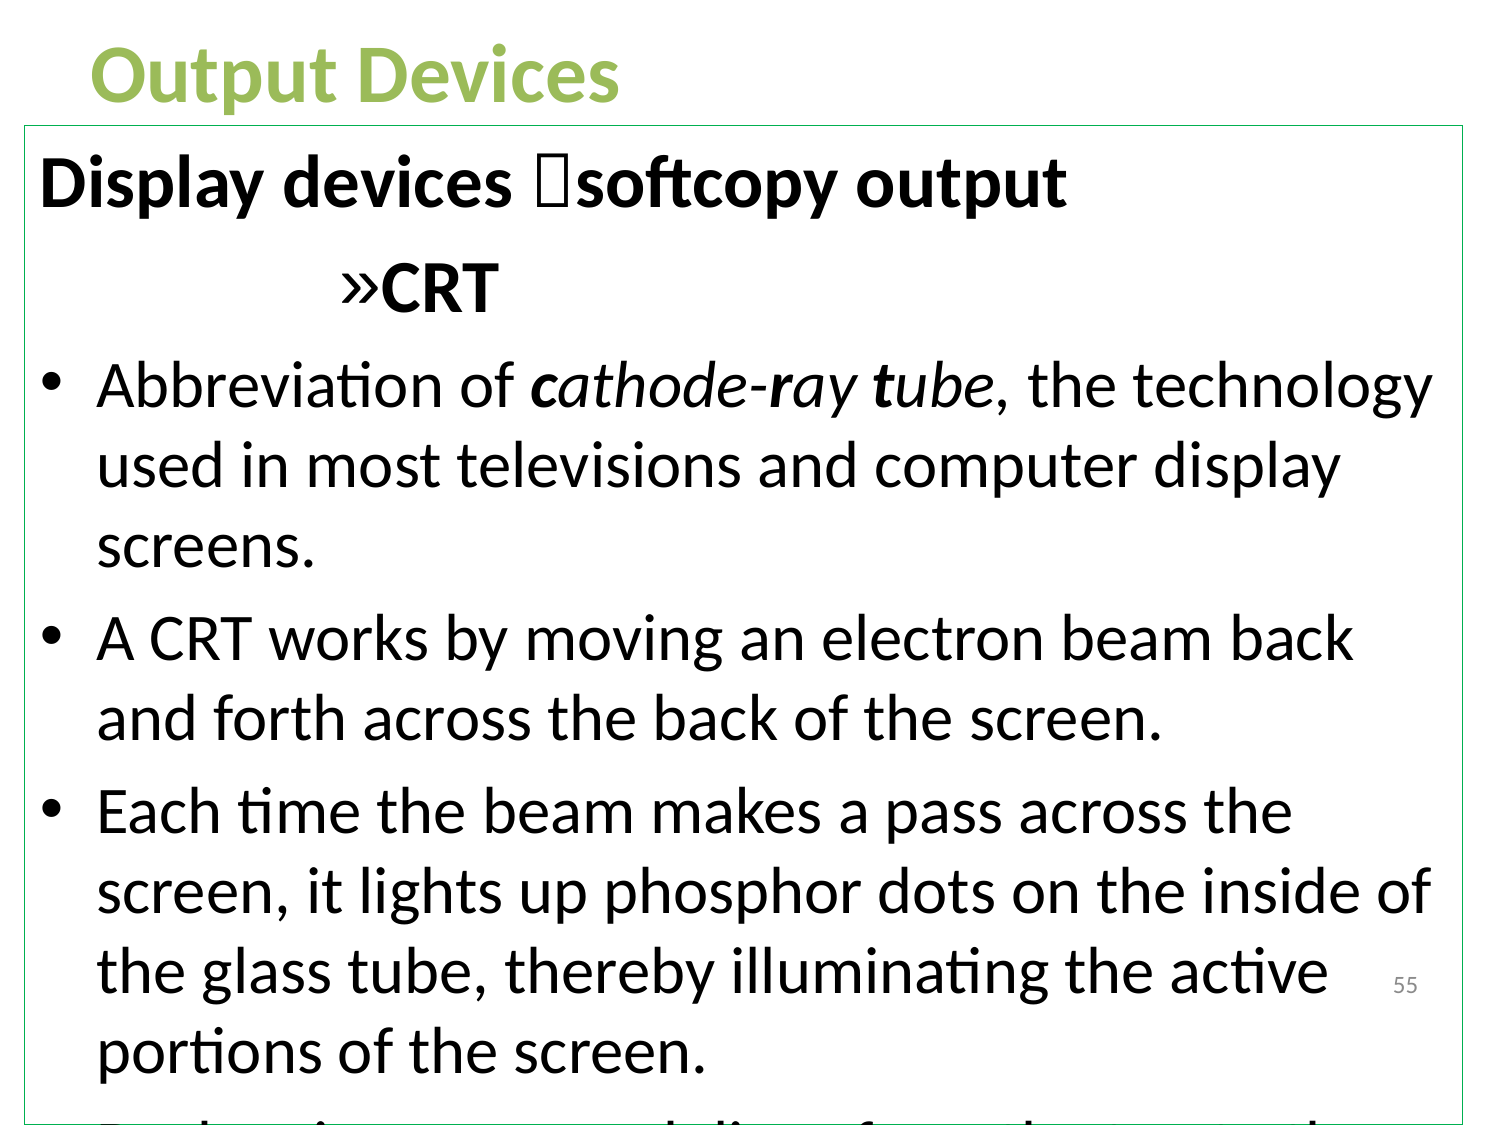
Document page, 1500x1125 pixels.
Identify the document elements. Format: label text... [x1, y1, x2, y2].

title Output Devices [75, 0, 1300, 125]
list Display devices softcopy output CRT Abbreviation of cathode-ray tube, the technology used in most televisions and computer display screens. A CRT works by moving an electron beam back and forth across the back of the screen. Each time the beam makes a pass across the screen, it lights up phosphor dots on the inside of the glass tube, thereby illuminating the active portions of the screen. By drawing many such lines from the top to the bottom of the screen, it creates an entire screenful of images. It is large in size and requires a lot of space. Moreover, it consumes much power. But it produces a sharp output. [24, 125, 1463, 1125]
slide_number 55 [1333, 940, 1434, 1027]
